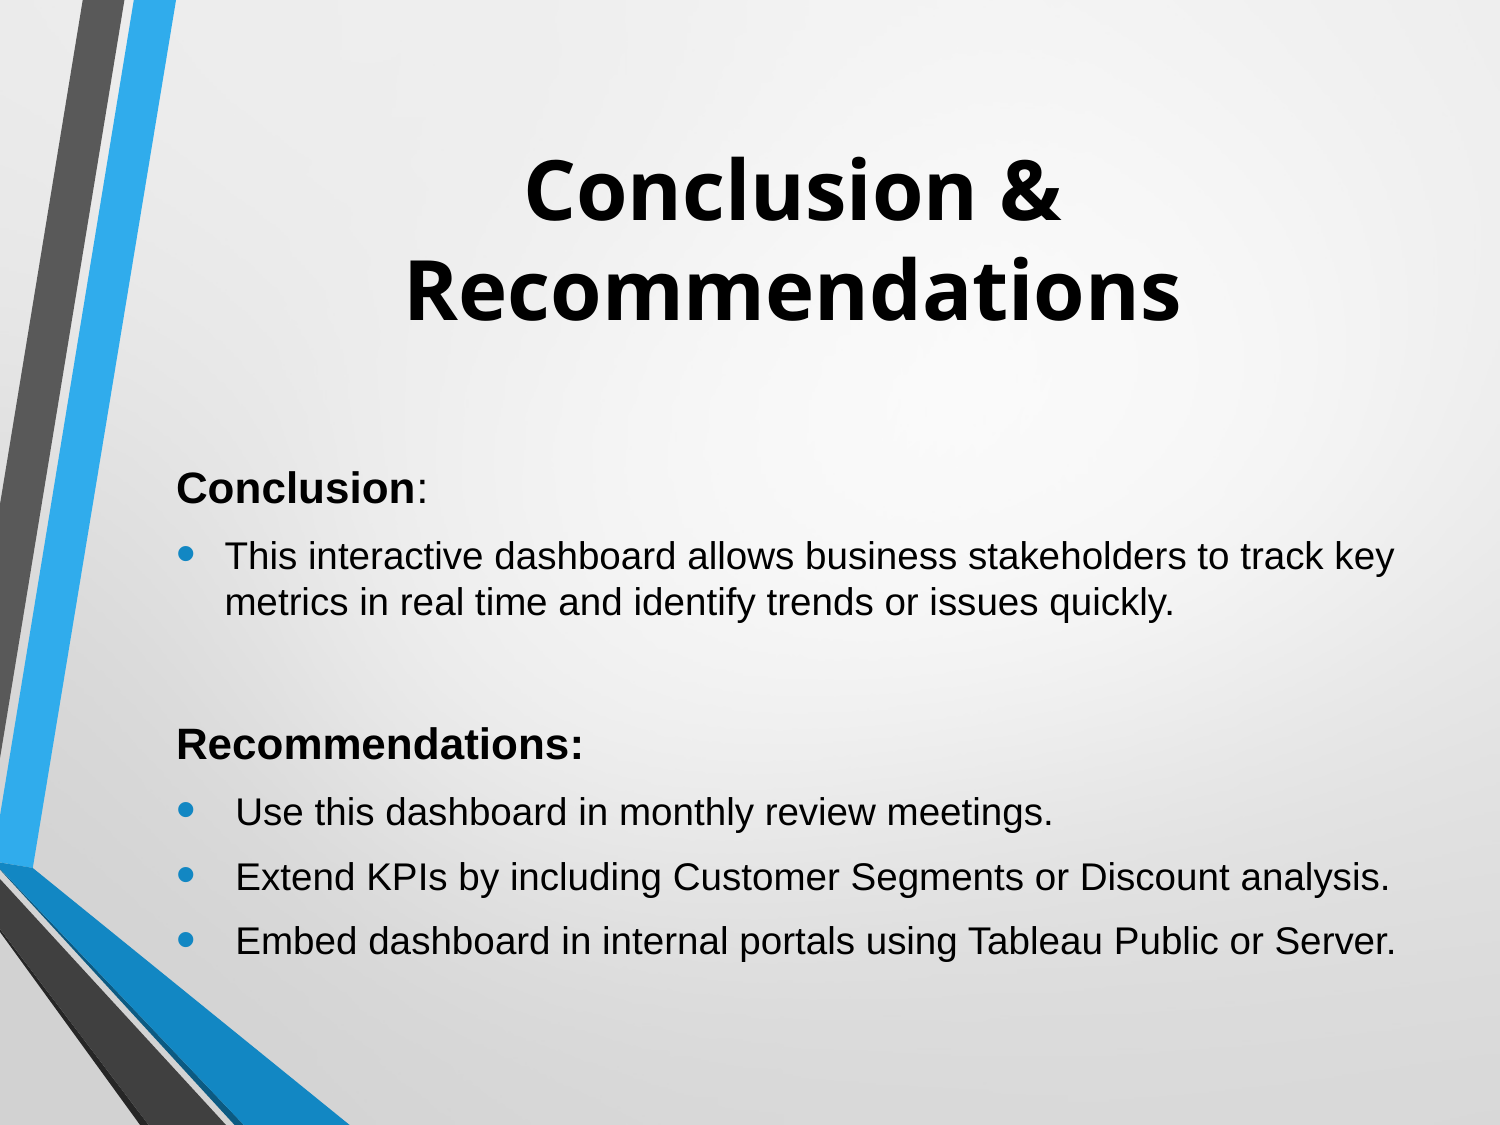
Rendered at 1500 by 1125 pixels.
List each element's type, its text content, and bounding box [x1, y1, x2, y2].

list Conclusion: This interactive dashboard allows business stakeholders to track key metrics in real time and identify trends or issues quickly. Recommendations: Use this dashboard in monthly review meetings. Extend KPIs by including Customer Segments or Discount analysis. Embed dashboard in internal portals using Tableau Public or Server. [161, 437, 1425, 985]
title Conclusion & Recommendations [161, 75, 1425, 400]
